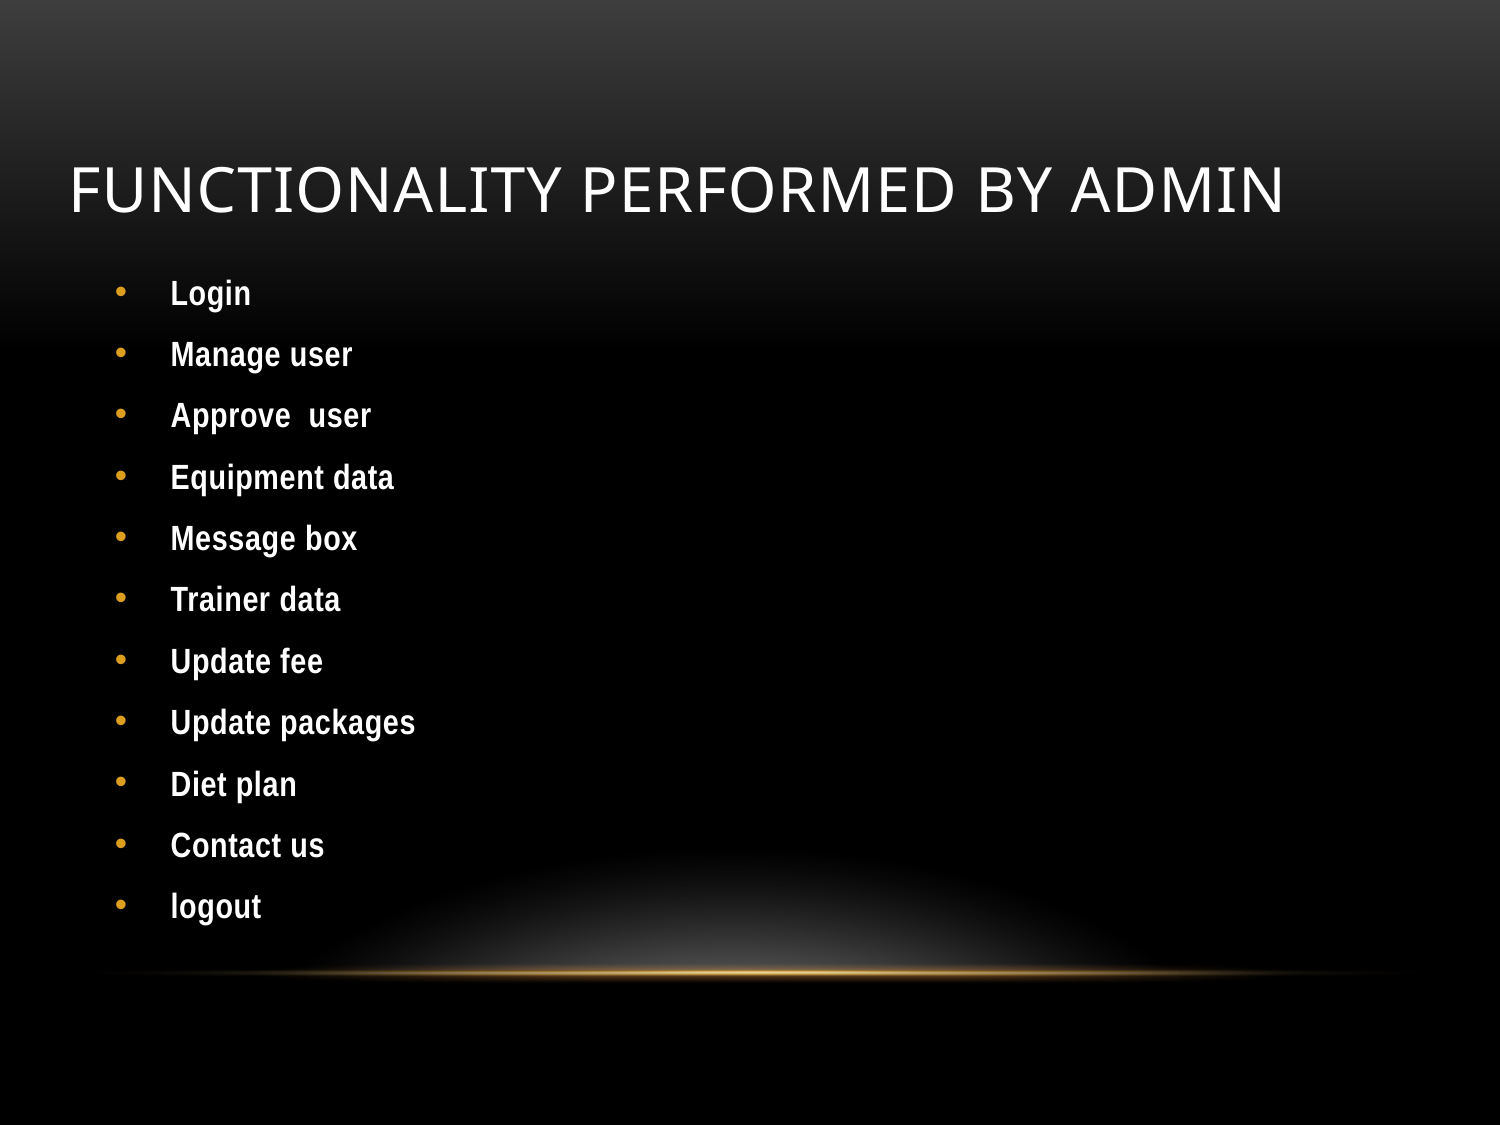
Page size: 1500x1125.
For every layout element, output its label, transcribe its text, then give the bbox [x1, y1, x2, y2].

title Functionality performed by admin [53, 45, 1400, 233]
picture [0, 0, 1500, 1125]
list Login Manage user Approve user Equipment data Message box Trainer data Update fee Update packages Diet plan Contact us logout [99, 262, 1400, 938]
